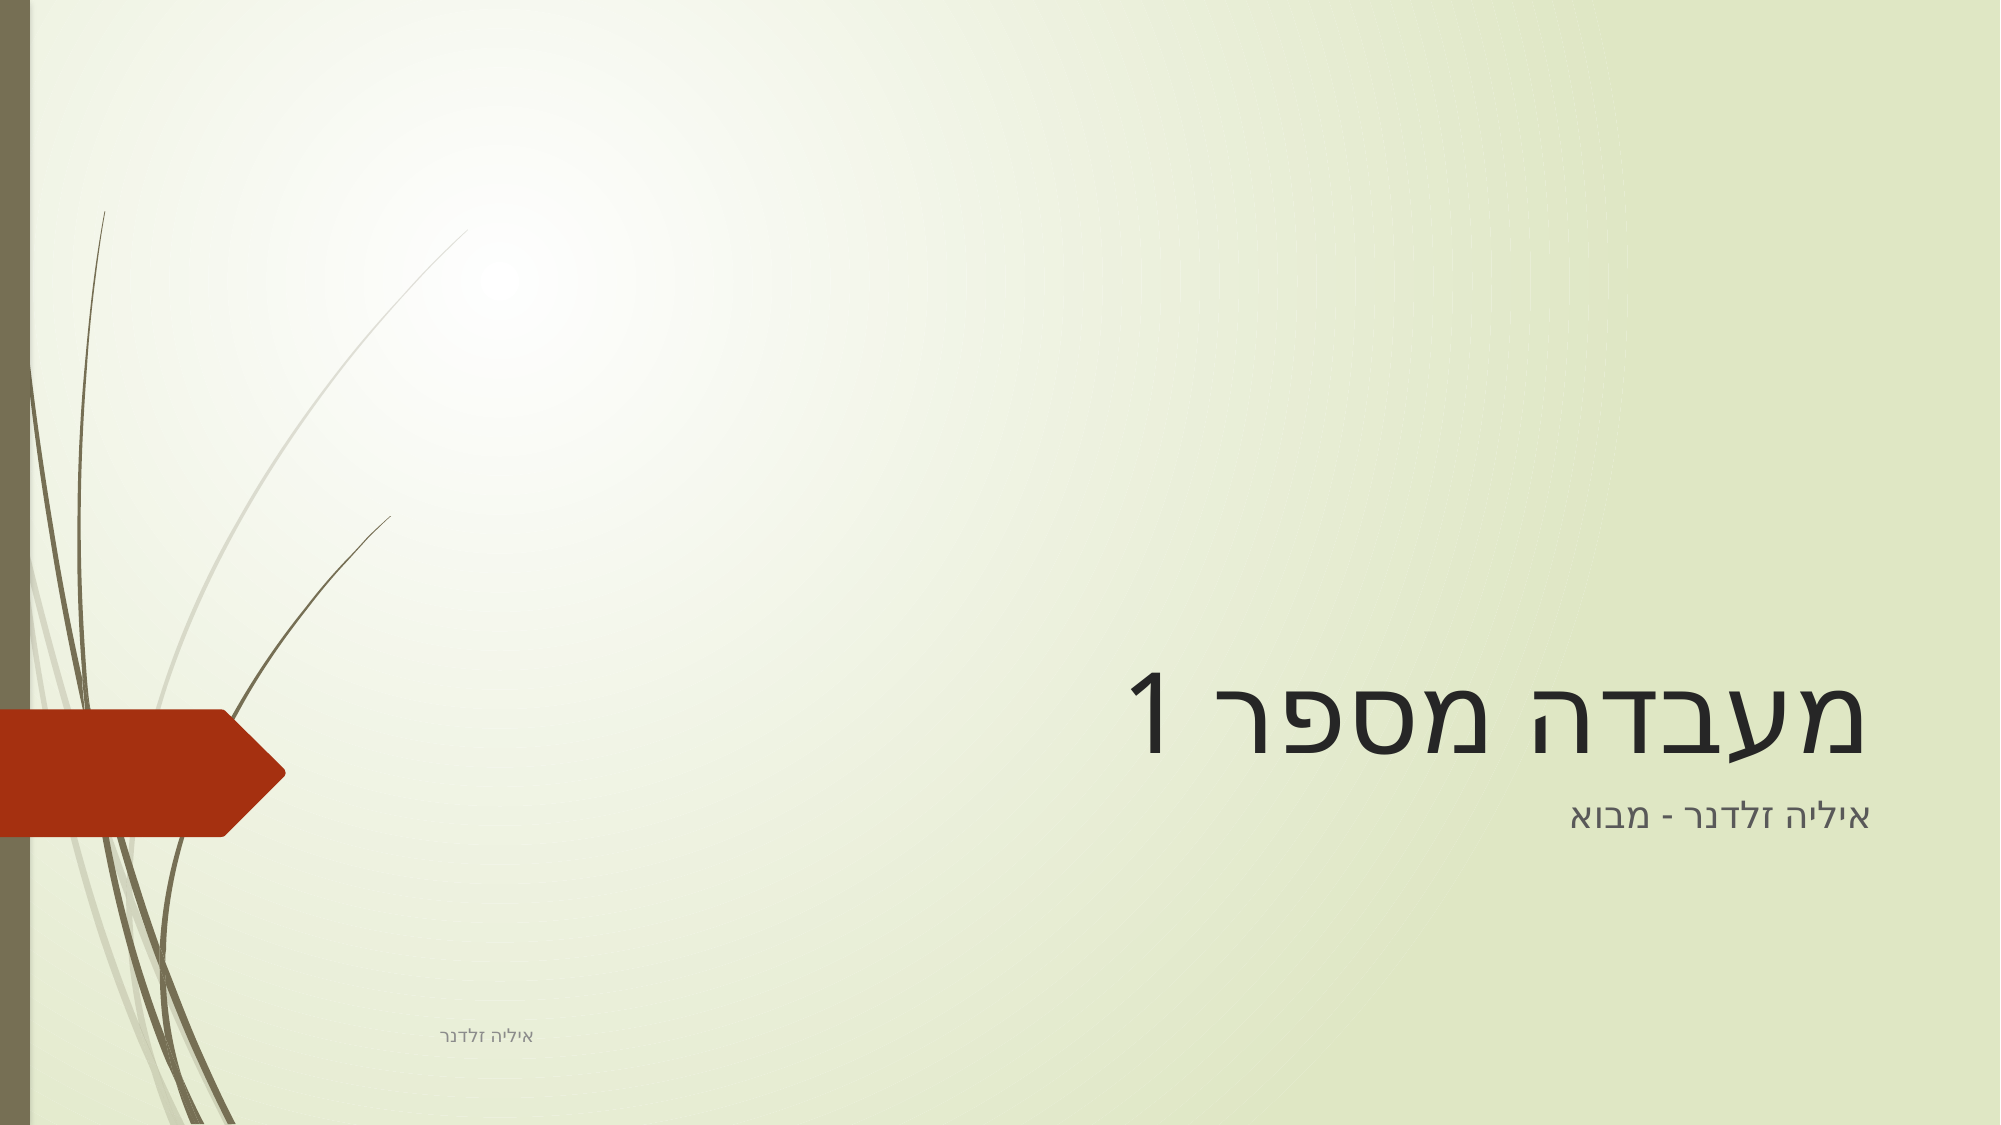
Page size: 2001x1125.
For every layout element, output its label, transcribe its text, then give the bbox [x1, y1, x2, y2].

title מעבדה מספר 1 [424, 412, 1888, 783]
footer איליה זלדנר [424, 1006, 1675, 1067]
subtitle איליה זלדנר - מבוא [424, 783, 1888, 969]
